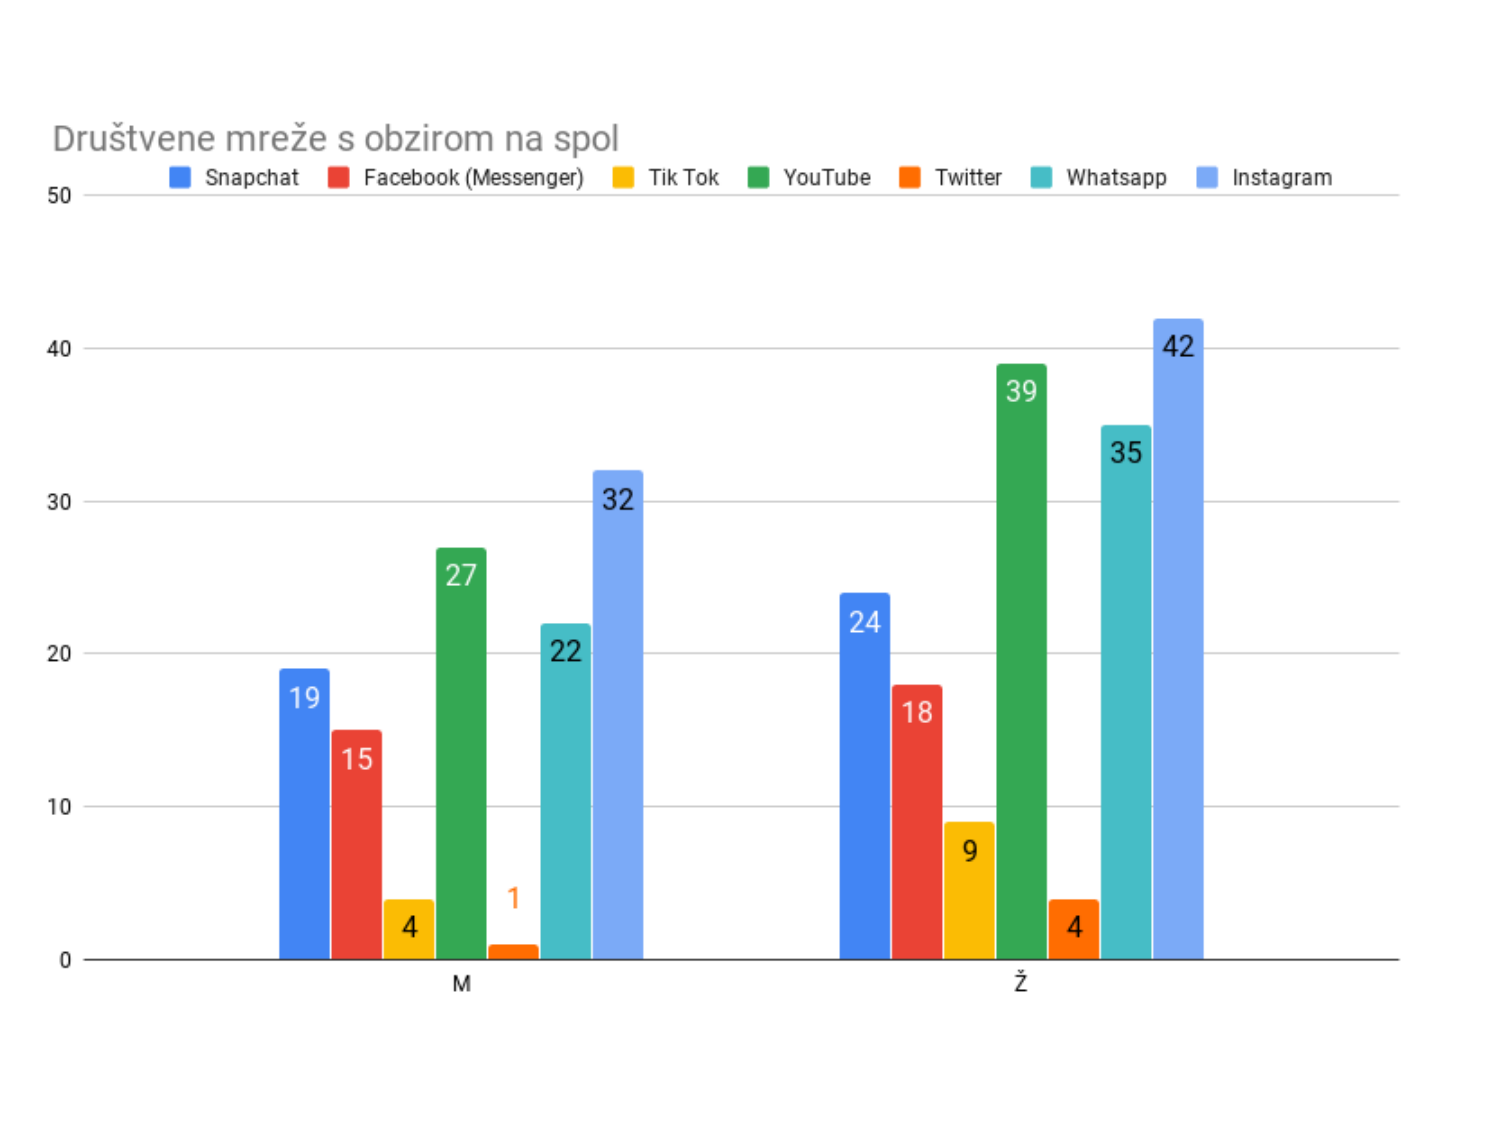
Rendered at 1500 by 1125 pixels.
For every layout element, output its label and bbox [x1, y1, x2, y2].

picture [21, 90, 1478, 1035]
